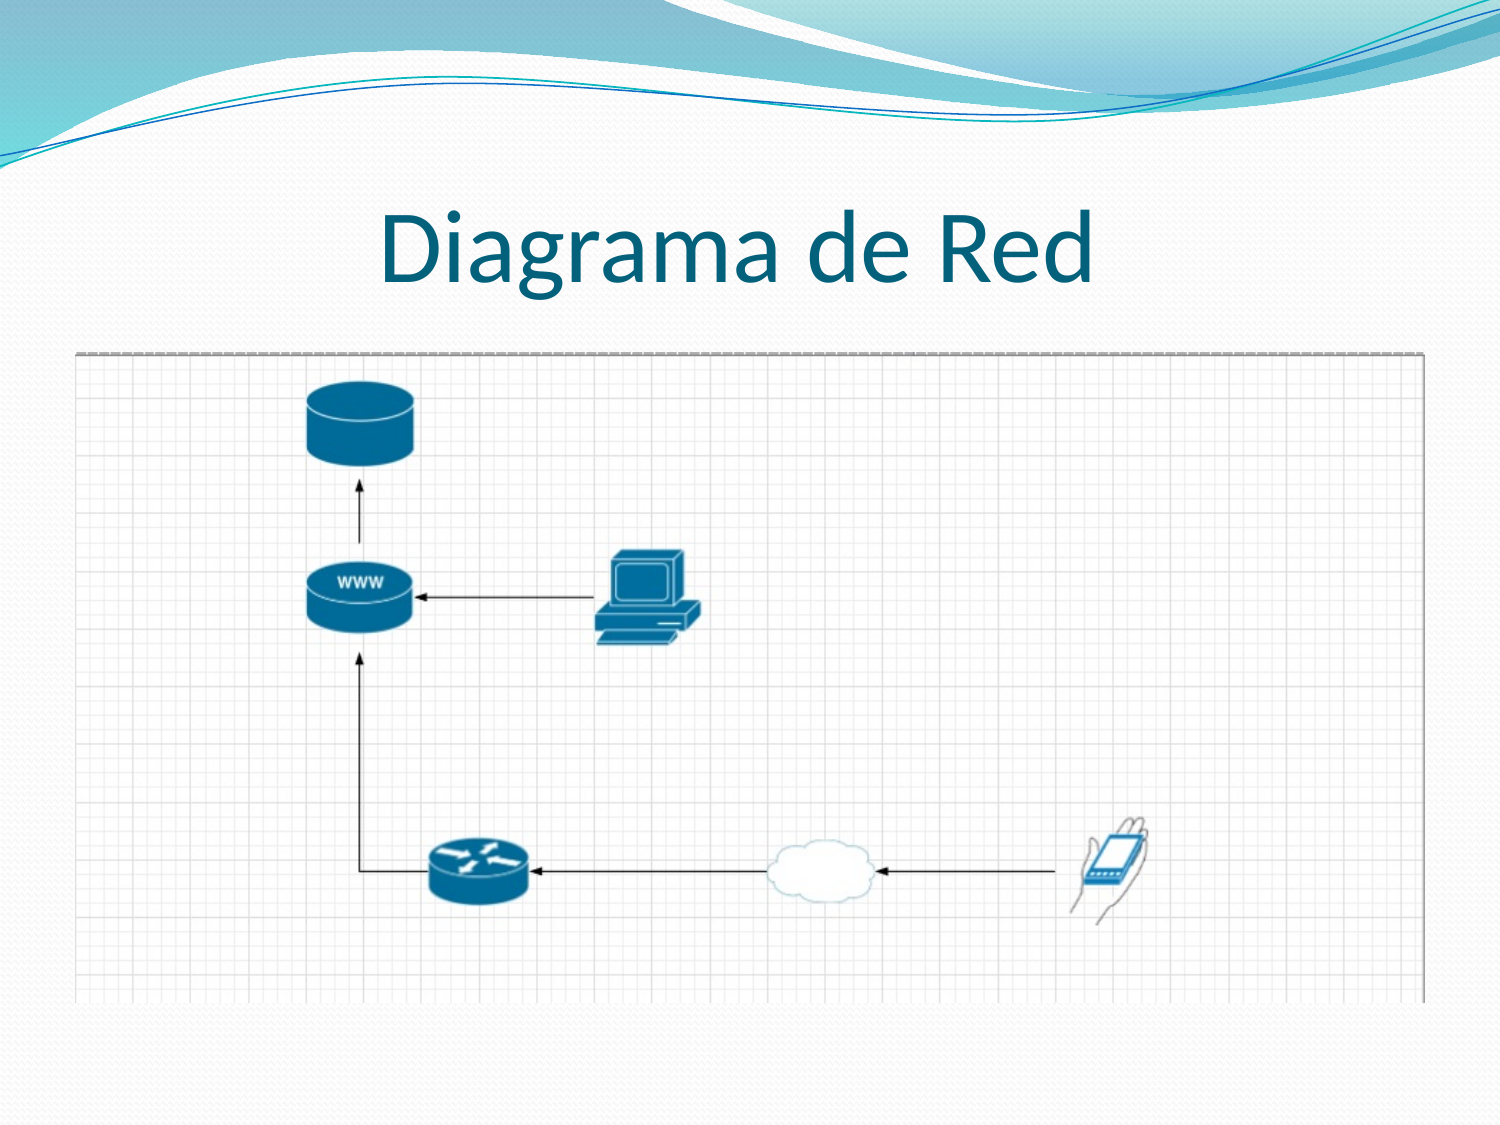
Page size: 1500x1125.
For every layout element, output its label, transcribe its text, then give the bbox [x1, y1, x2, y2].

title Diagrama de Red [75, 115, 1425, 303]
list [74, 351, 1426, 1003]
